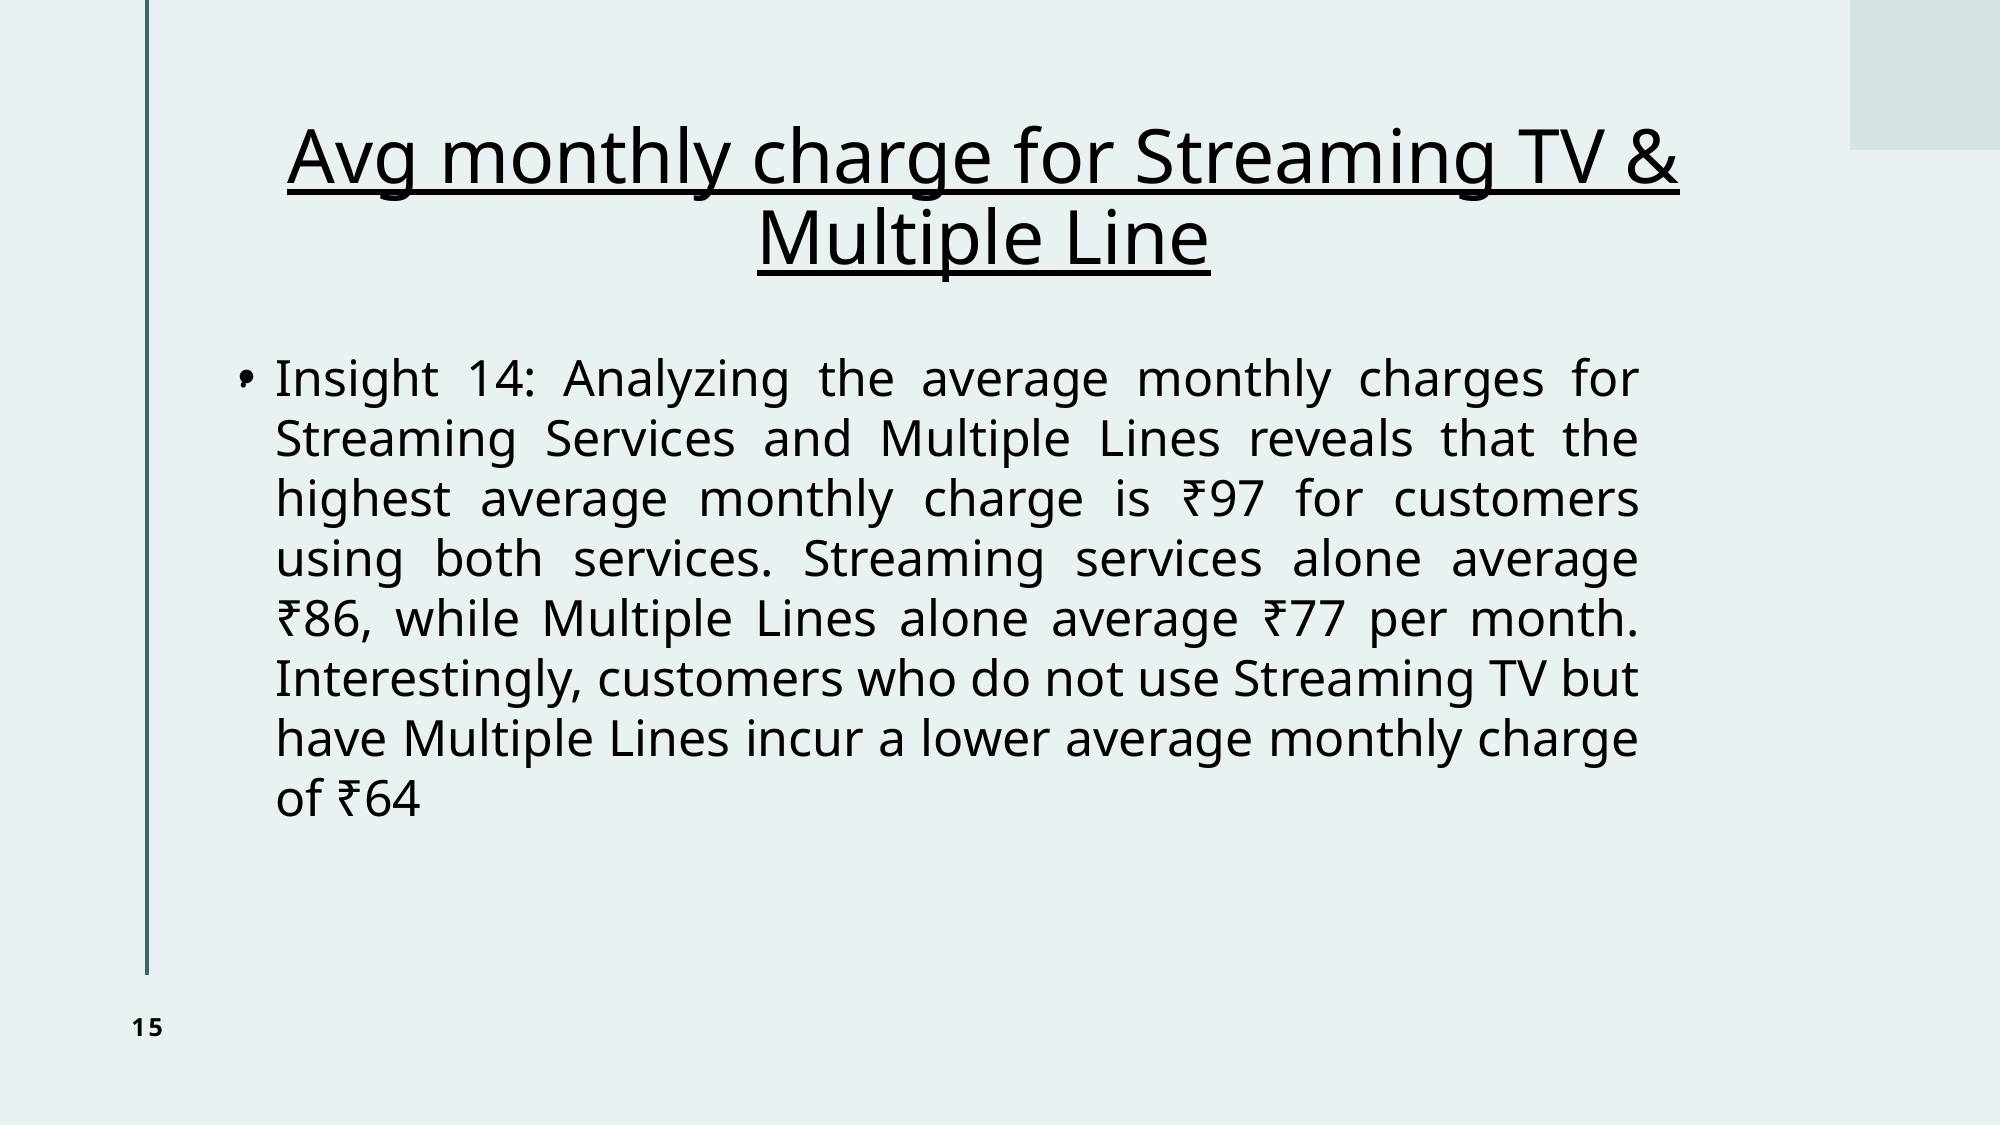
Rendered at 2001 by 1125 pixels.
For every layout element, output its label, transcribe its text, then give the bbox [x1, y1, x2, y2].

text_box . [237, 345, 1641, 1022]
title Avg monthly charge for Streaming TV & Multiple Line [240, 82, 1743, 317]
slide_number 15 [67, 975, 227, 1082]
